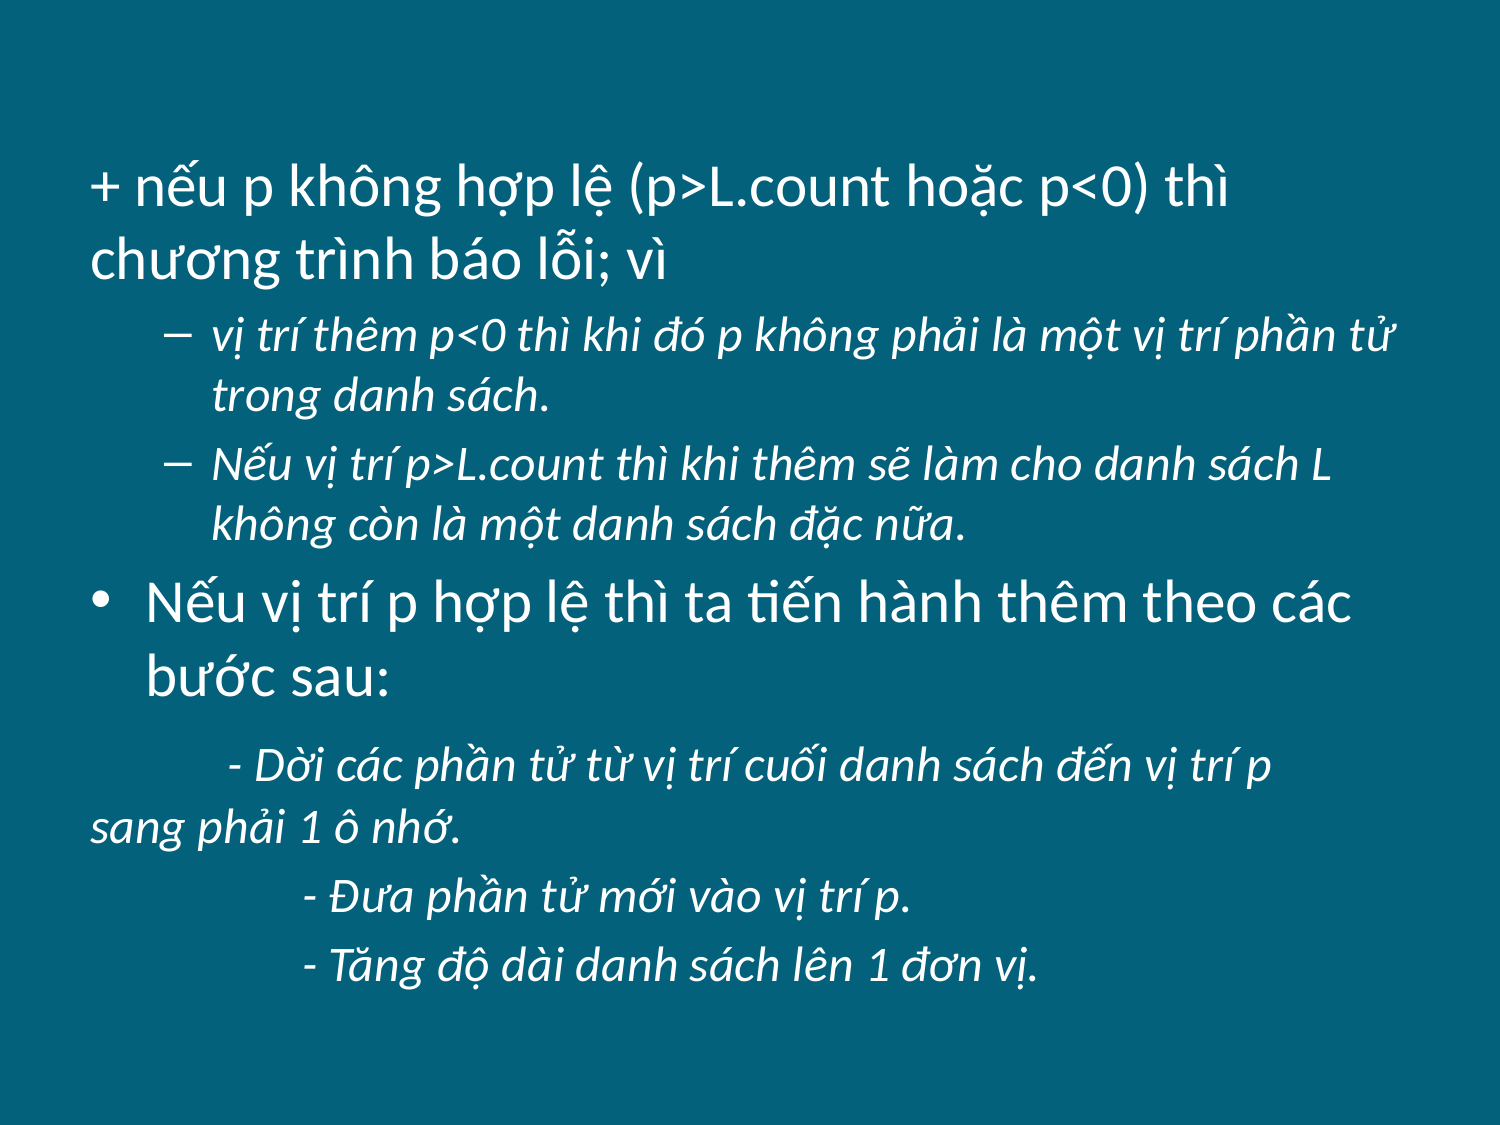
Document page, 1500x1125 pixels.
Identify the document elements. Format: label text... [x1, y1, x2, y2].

list + nếu p không hợp lệ (p>L.count hoặc p<0) thì chương trình báo lỗi; vì vị trí thêm p<0 thì khi đó p không phải là một vị trí phần tử trong danh sách. Nếu vị trí p>L.count thì khi thêm sẽ làm cho danh sách L không còn là một danh sách đặc nữa. Nếu vị trí p hợp lệ thì ta tiến hành thêm theo các bước sau: - Dời các phần tử từ vị trí cuối danh sách đến vị trí p sang phải 1 ô nhớ. - Đưa phần tử mới vào vị trí p. - Tăng độ dài danh sách lên 1 đơn vị. [75, 137, 1425, 1005]
